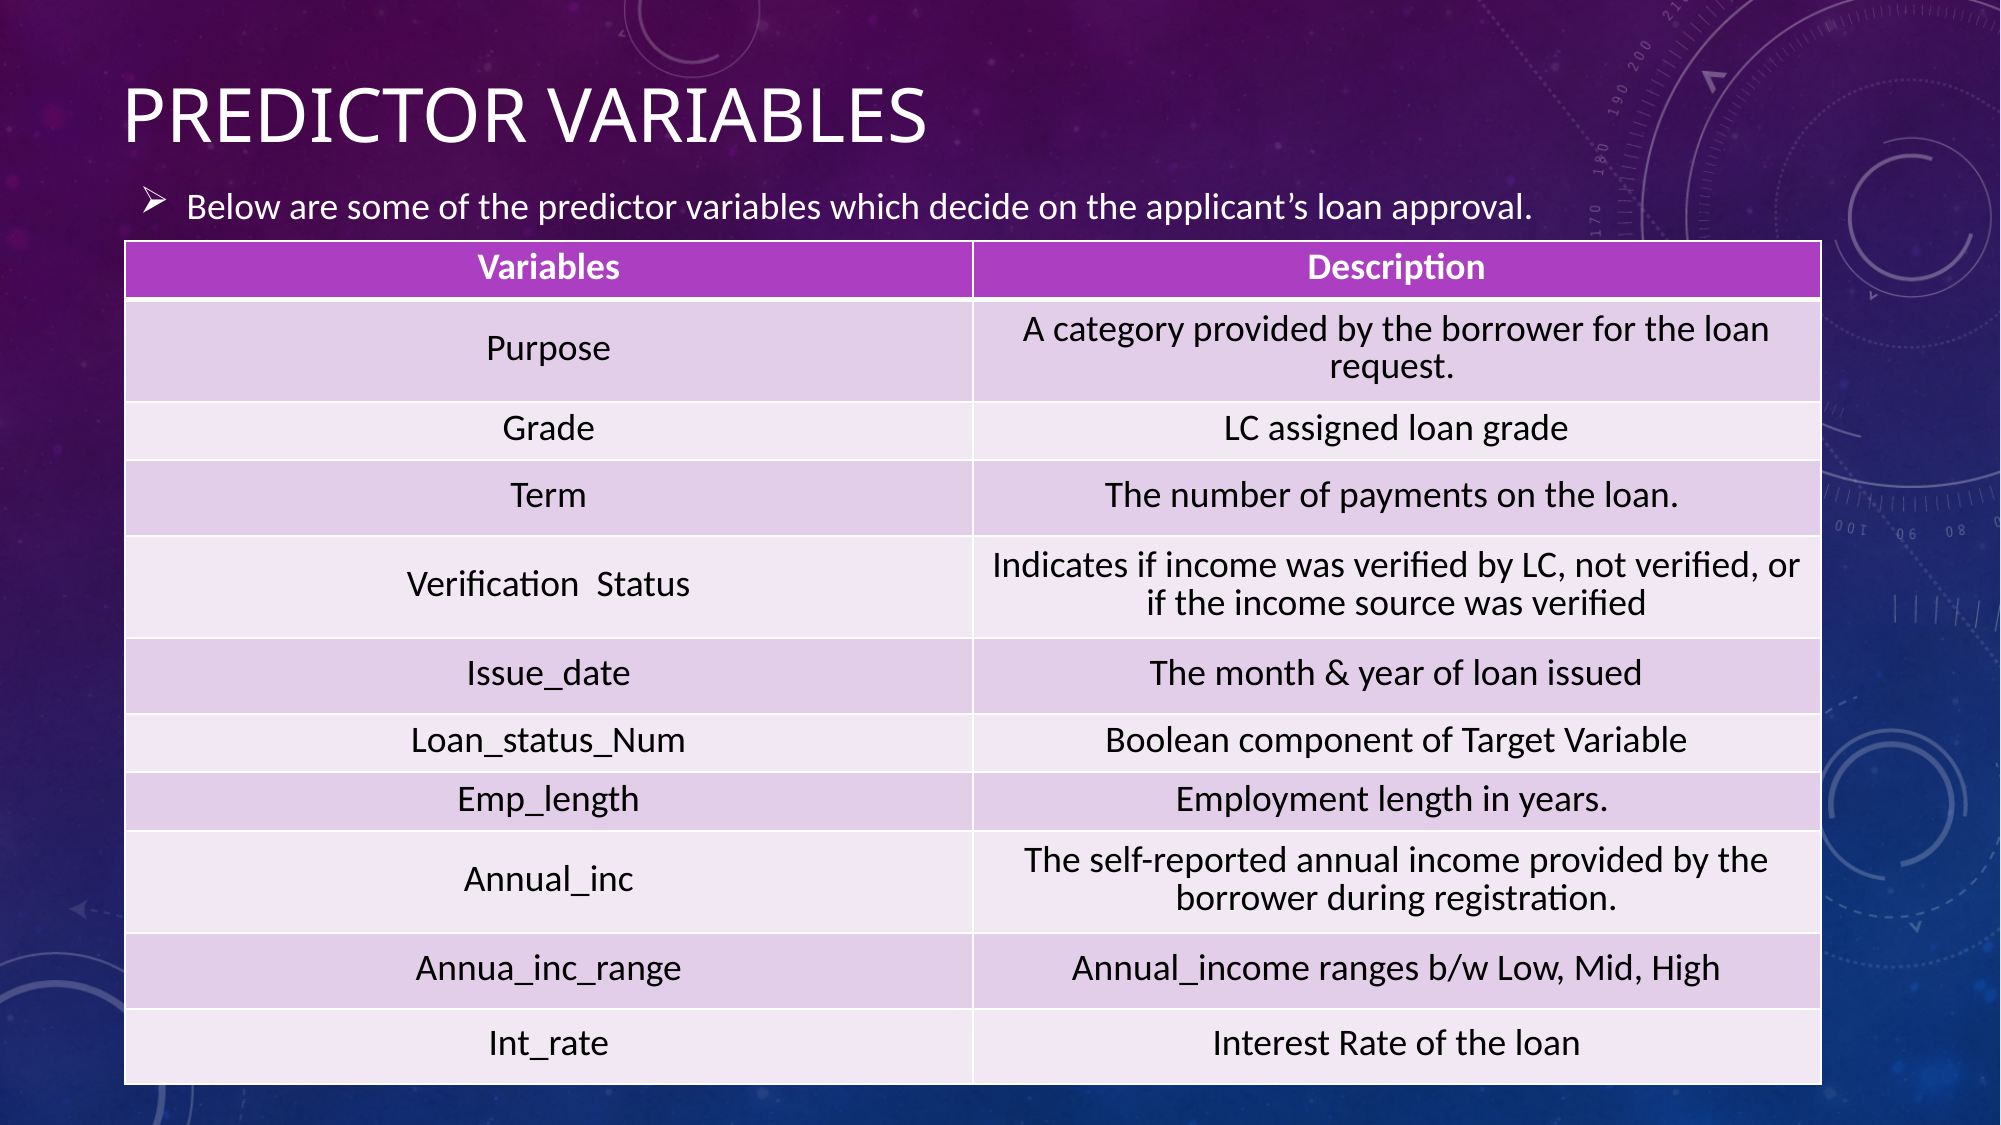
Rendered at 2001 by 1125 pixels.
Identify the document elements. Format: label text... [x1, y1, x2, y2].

table_cell Annual_income ranges b/w Low, Mid, High [974, 934, 1820, 1008]
table_cell Loan_status_Num [126, 715, 972, 771]
table_cell Issue_date [126, 639, 972, 713]
table_header Variables [126, 242, 972, 297]
table_cell Term [126, 461, 972, 535]
table_cell Grade [126, 403, 972, 459]
table_cell A category provided by the borrower for the loan request. [974, 302, 1820, 401]
picture [0, 0, 2001, 1125]
table_cell Indicates if income was verified by LC, not verified, or if the income source was verified [974, 537, 1820, 637]
table_cell Verification Status [126, 537, 972, 637]
title Predictor Variables [106, 57, 1649, 167]
table_cell The month & year of loan issued [974, 639, 1820, 713]
table_cell Employment length in years. [974, 773, 1820, 830]
table_header Description [974, 242, 1820, 297]
list Below are some of the predictor variables which decide on the applicant’s loan approval. [124, 166, 1593, 240]
table_cell Annua_inc_range [126, 934, 972, 1008]
table_cell Purpose [126, 302, 972, 401]
table_cell Emp_length [126, 773, 972, 830]
table_cell Boolean component of Target Variable [974, 715, 1820, 771]
table_cell The self-reported annual income provided by the borrower during registration. [974, 832, 1820, 932]
table_cell Annual_inc [126, 832, 972, 932]
table_cell Interest Rate of the loan [974, 1010, 1820, 1083]
table_cell Int_rate [126, 1010, 972, 1083]
table_cell The number of payments on the loan. [974, 461, 1820, 535]
table_cell LC assigned loan grade [974, 403, 1820, 459]
